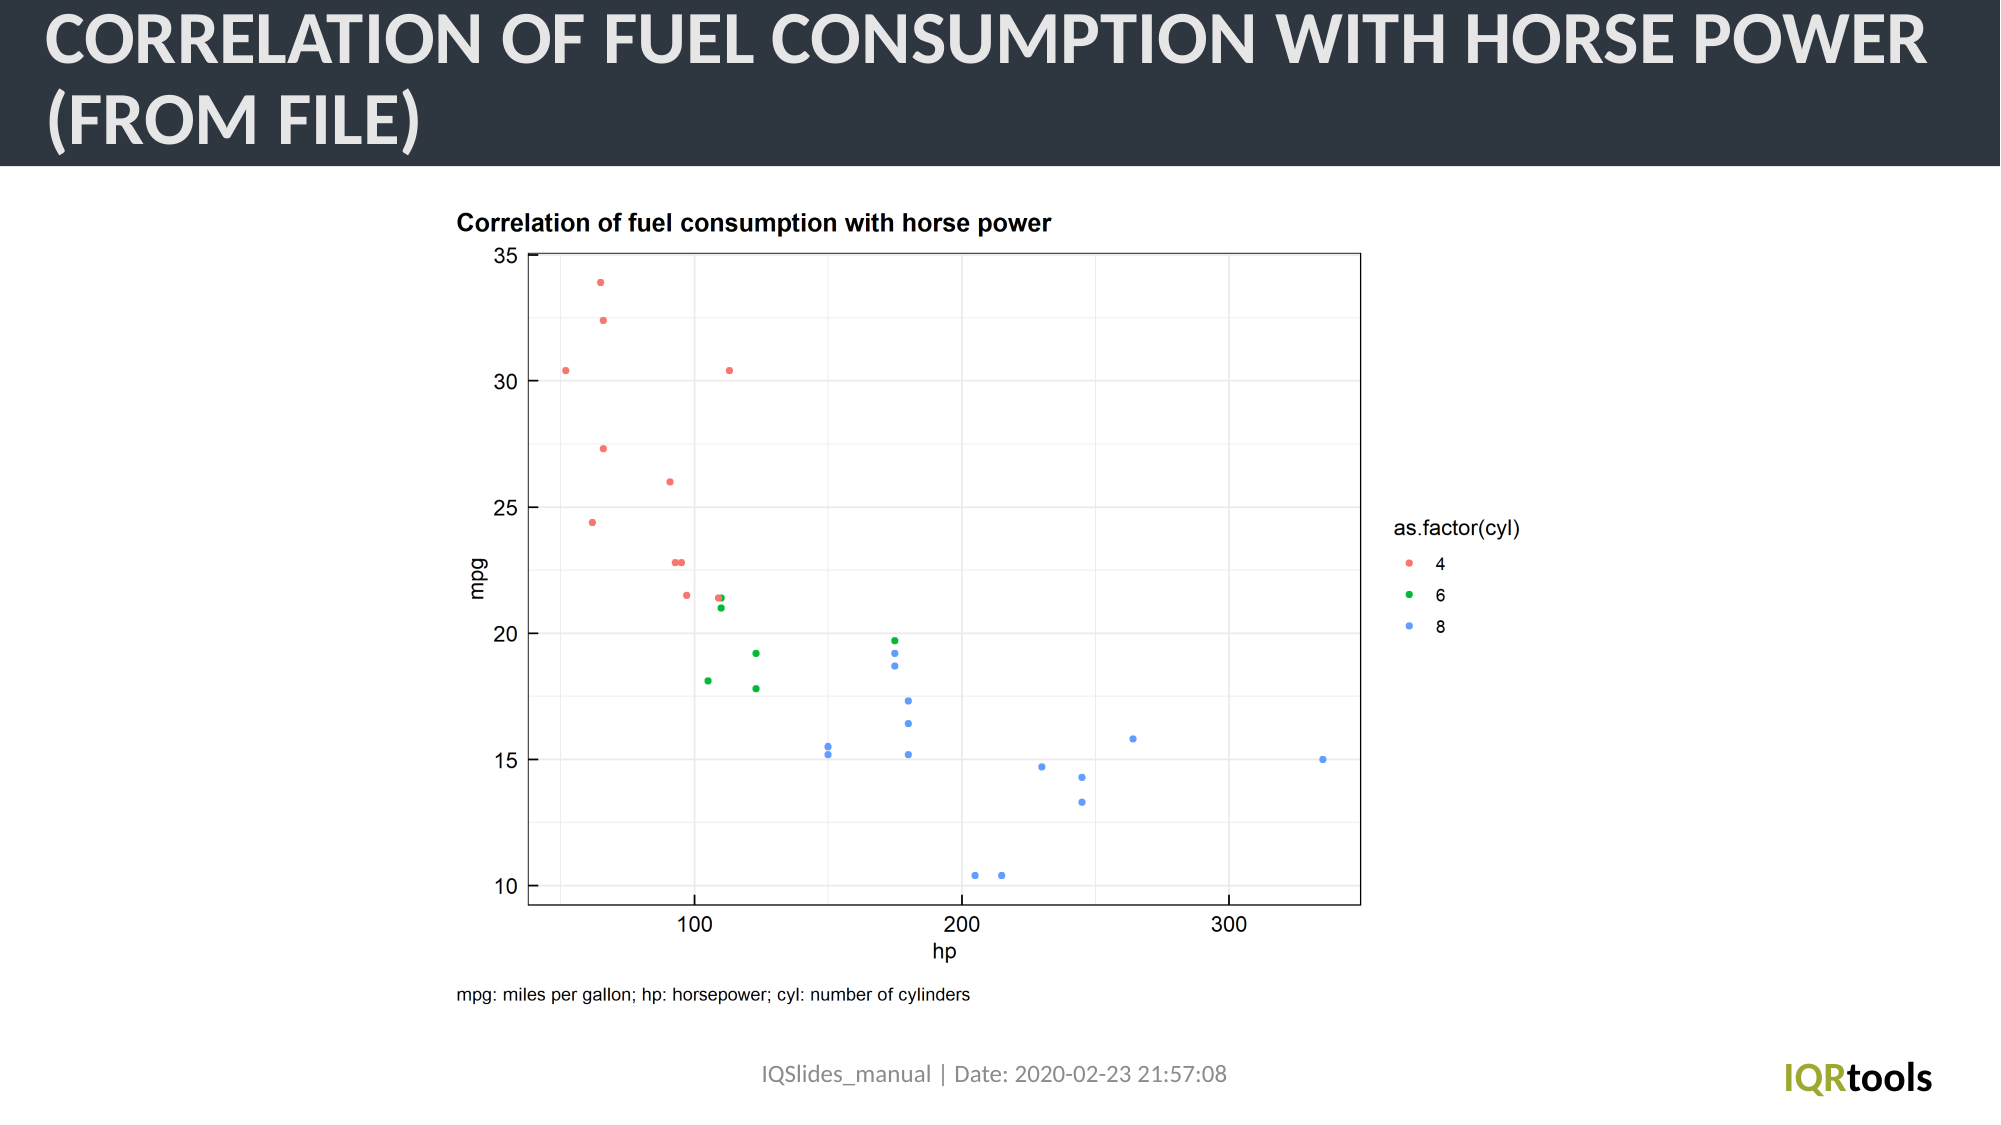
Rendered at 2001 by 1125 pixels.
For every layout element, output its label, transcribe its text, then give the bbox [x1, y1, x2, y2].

title Correlation of fuel consumption with horse power (from file) [0, 0, 2000, 167]
footer IQSlides_manual | Date: 2020-02-23 21:57:08 [515, 1042, 1475, 1103]
picture [41, 201, 1953, 1014]
